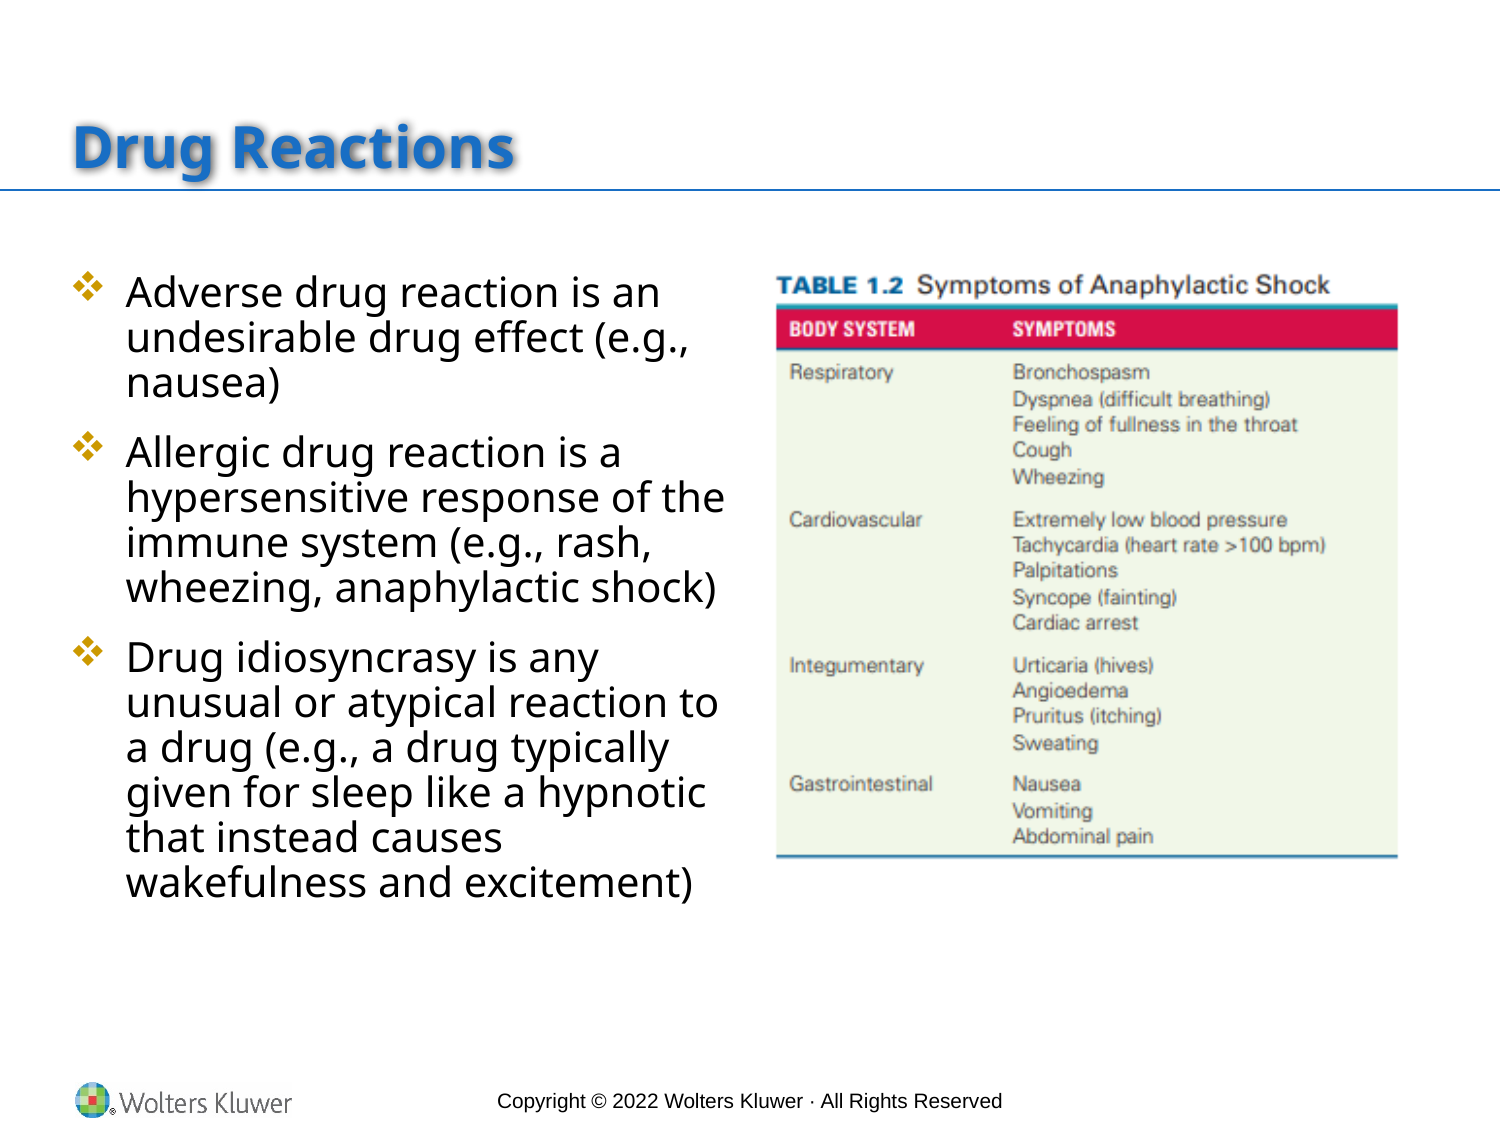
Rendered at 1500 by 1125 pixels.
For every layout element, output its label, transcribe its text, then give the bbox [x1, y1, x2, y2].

picture [75, 1082, 292, 1118]
title Drug Reactions [71, 117, 1470, 182]
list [769, 263, 1406, 870]
list Adverse drug reaction is an undesirable drug effect (e.g., nausea) Allergic drug reaction is a hypersensitive response of the immune system (e.g., rash, wheezing, anaphylactic shock) Drug idiosyncrasy is any unusual or atypical reaction to a drug (e.g., a drug typically given for sleep like a hypnotic that instead causes wakefulness and excitement) [54, 263, 749, 869]
